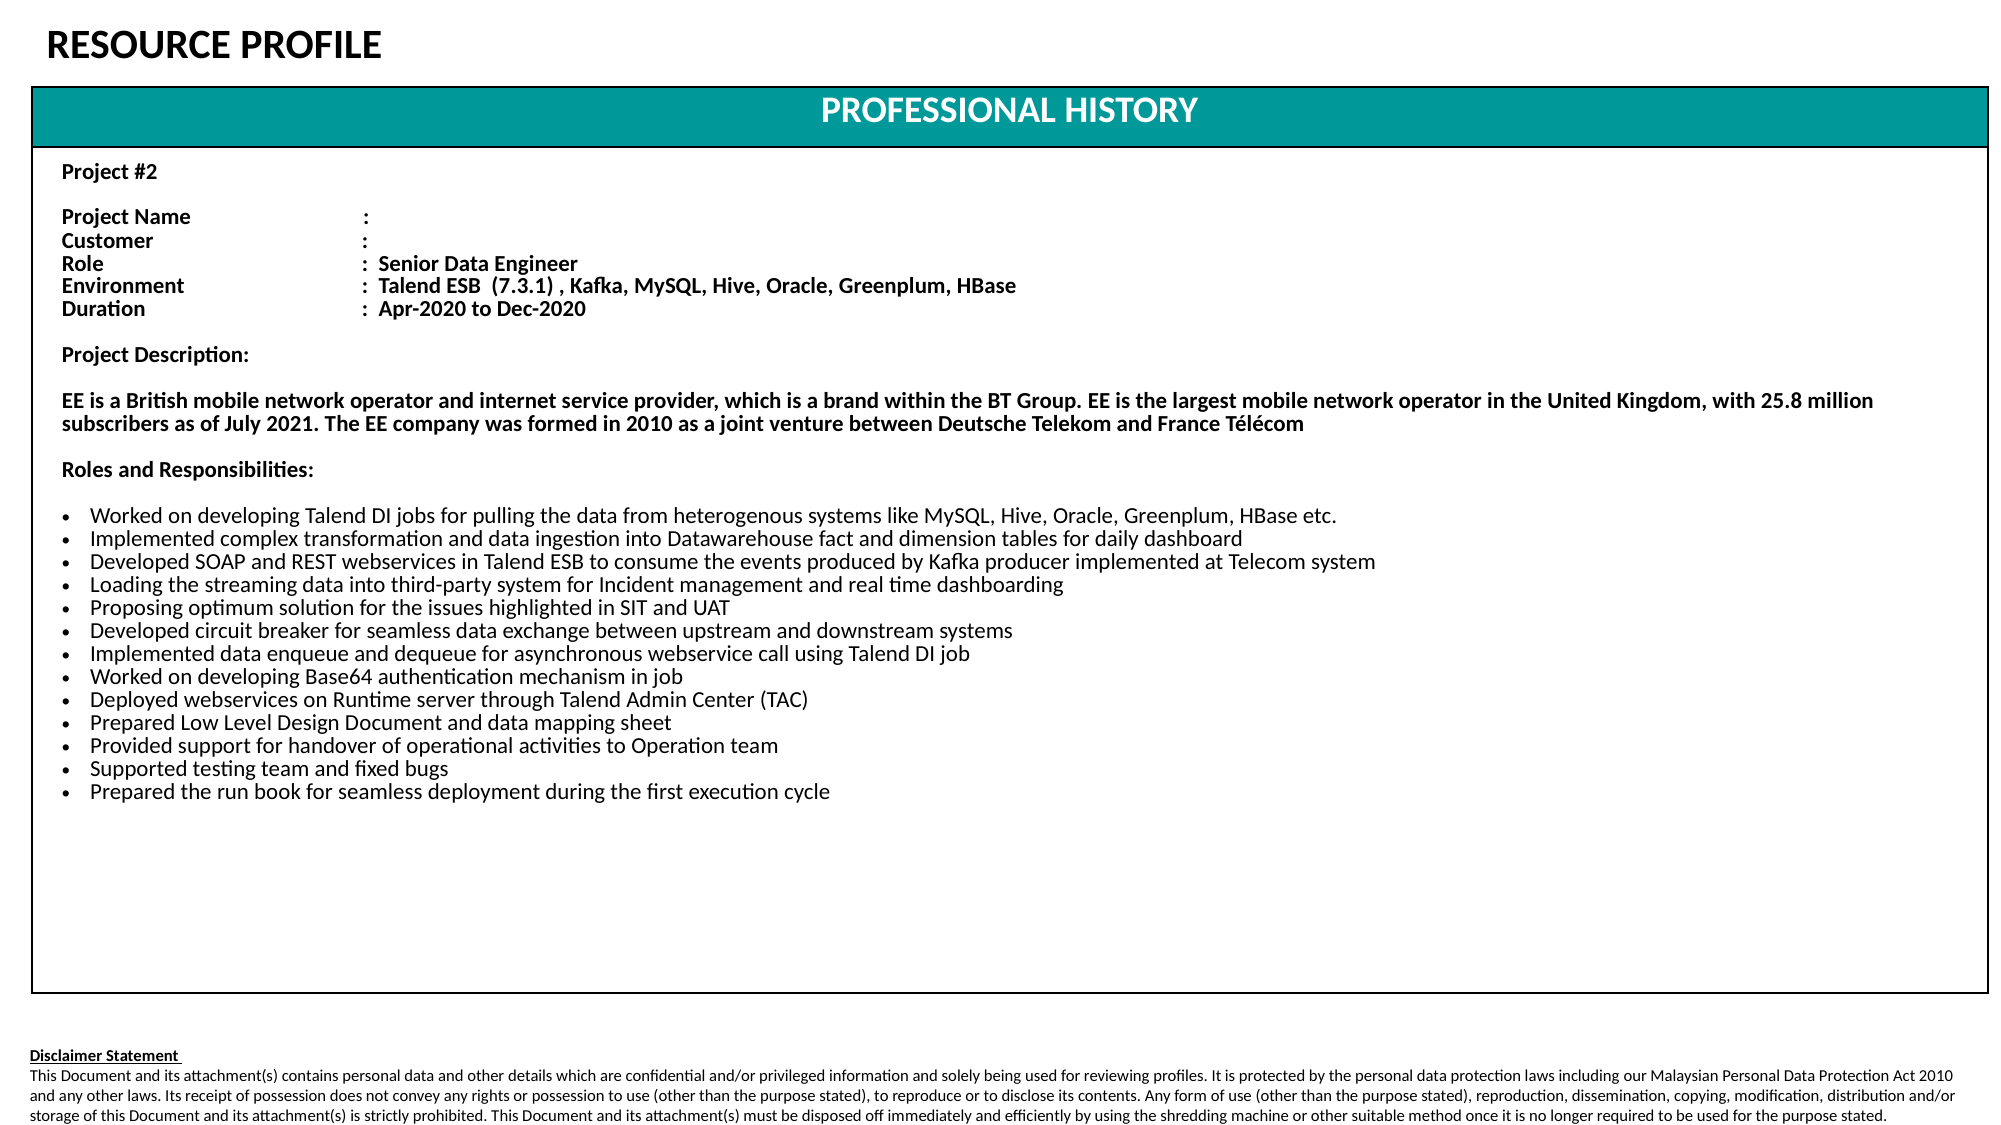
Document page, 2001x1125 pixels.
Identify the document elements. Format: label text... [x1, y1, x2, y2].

text_box RESOURCE PROFILE [31, 9, 526, 74]
text_box Disclaimer Statement This Document and its attachment(s) contains personal data and other details which are confidential and/or privileged information and solely being used for reviewing profiles. It is protected by the personal data protection laws including our Malaysian Personal Data Protection Act 2010 and any other laws. Its receipt of possession does not convey any rights or possession to use (other than the purpose stated), to reproduce or to disclose its contents. Any form of use (other than the purpose stated), reproduction, dissemination, copying, modification, distribution and/or storage of this Document and its attachment(s) is strictly prohibited. This Document and its attachment(s) must be disposed off immediately and efficiently by using the shredding machine or other suitable method once it is no longer required to be used for the purpose stated. [15, 1037, 1988, 1125]
table_cell Project #2 Project Name : Customer : Role : Senior Data Engineer Environment : Talend ESB (7.3.1) , Kafka, MySQL, Hive, Oracle, Greenplum, HBase Duration : Apr-2020 to Dec-2020 Project Description: EE is a British mobile network operator and internet service provider, which is a brand within the BT Group. EE is the largest mobile network operator in the United Kingdom, with 25.8 million subscribers as of July 2021. The EE company was formed in 2010 as a joint venture between Deutsche Telekom and France Télécom Roles and Responsibilities: Worked on developing Talend DI jobs for pulling the data from heterogenous systems like MySQL, Hive, Oracle, Greenplum, HBase etc. Implemented complex transformation and data ingestion into Datawarehouse fact and dimension tables for daily dashboard Developed SOAP and REST webservices in Talend ESB to consume the events produced by Kafka producer implemented at Telecom system Loading the streaming data into third-party system for Incident management and real time dashboarding Proposing optimum solution for the issues highlighted in SIT and UAT Developed circuit breaker for seamless data exchange between upstream and downstream systems Implemented data enqueue and dequeue for asynchronous webservice call using Talend DI job Worked on developing Base64 authentication mechanism in job Deployed webservices on Runtime server through Talend Admin Center (TAC) Prepared Low Level Design Document and data mapping sheet Provided support for handover of operational activities to Operation team Supported testing team and fixed bugs Prepared the run book for seamless deployment during the first execution cycle [33, 148, 1987, 992]
table_header PROFESSIONAL HISTORY [33, 88, 1987, 146]
